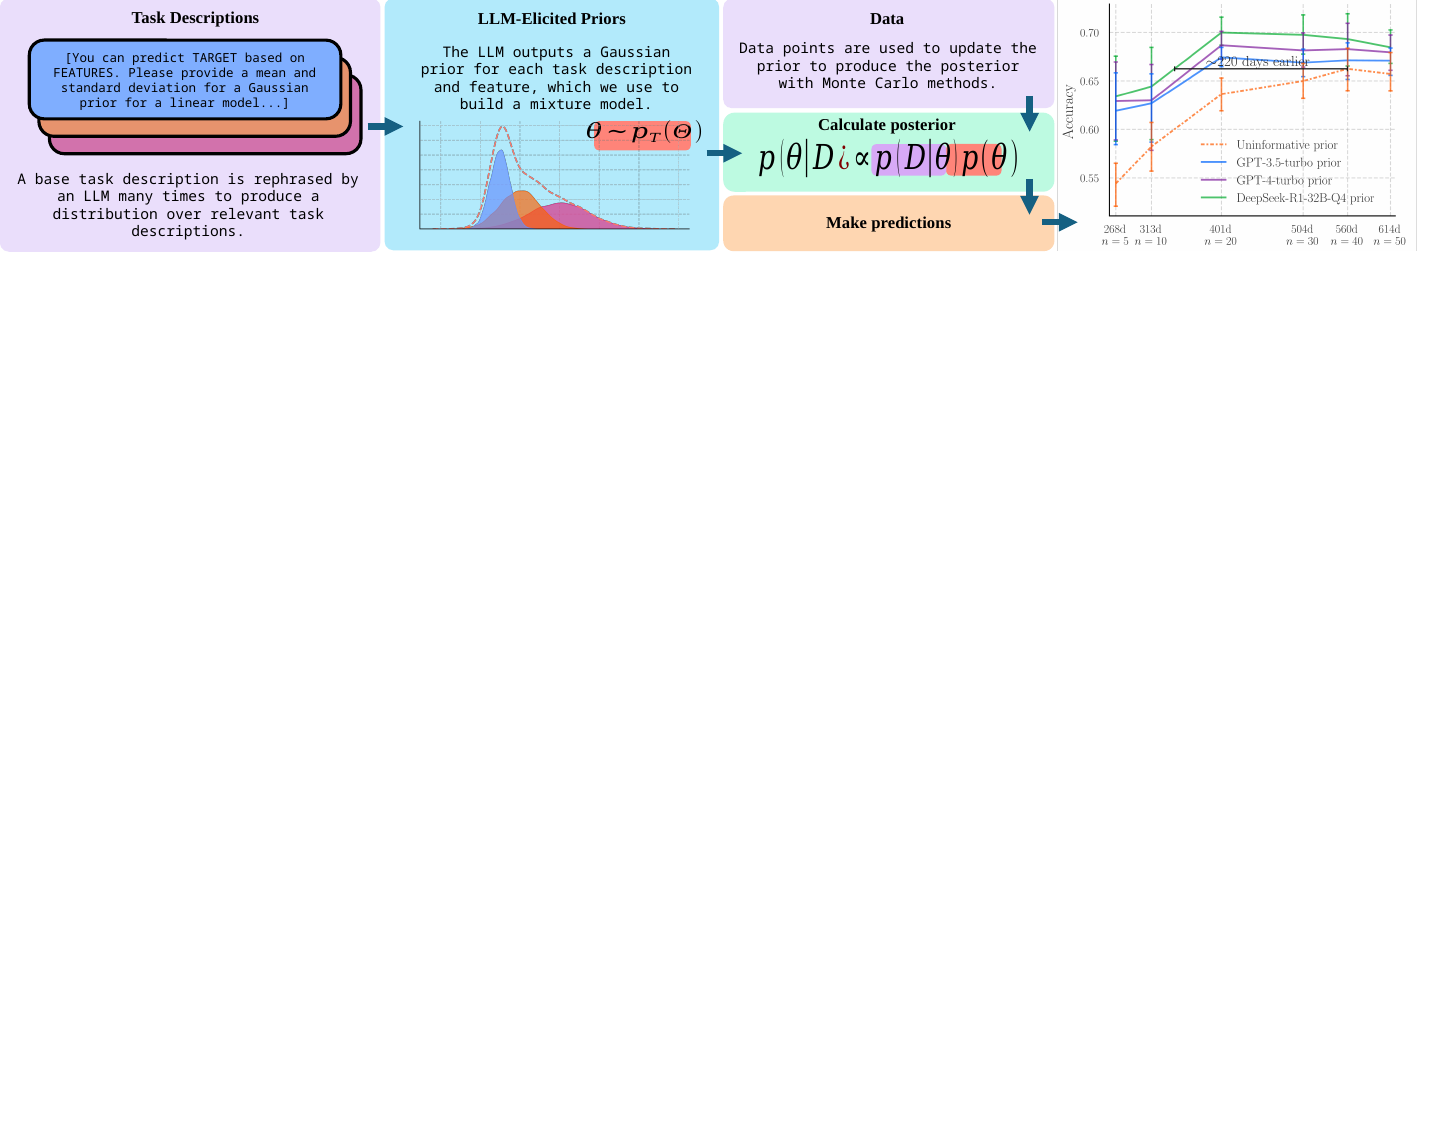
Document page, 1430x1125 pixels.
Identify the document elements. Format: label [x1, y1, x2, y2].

text_box [0, 0, 1417, 253]
